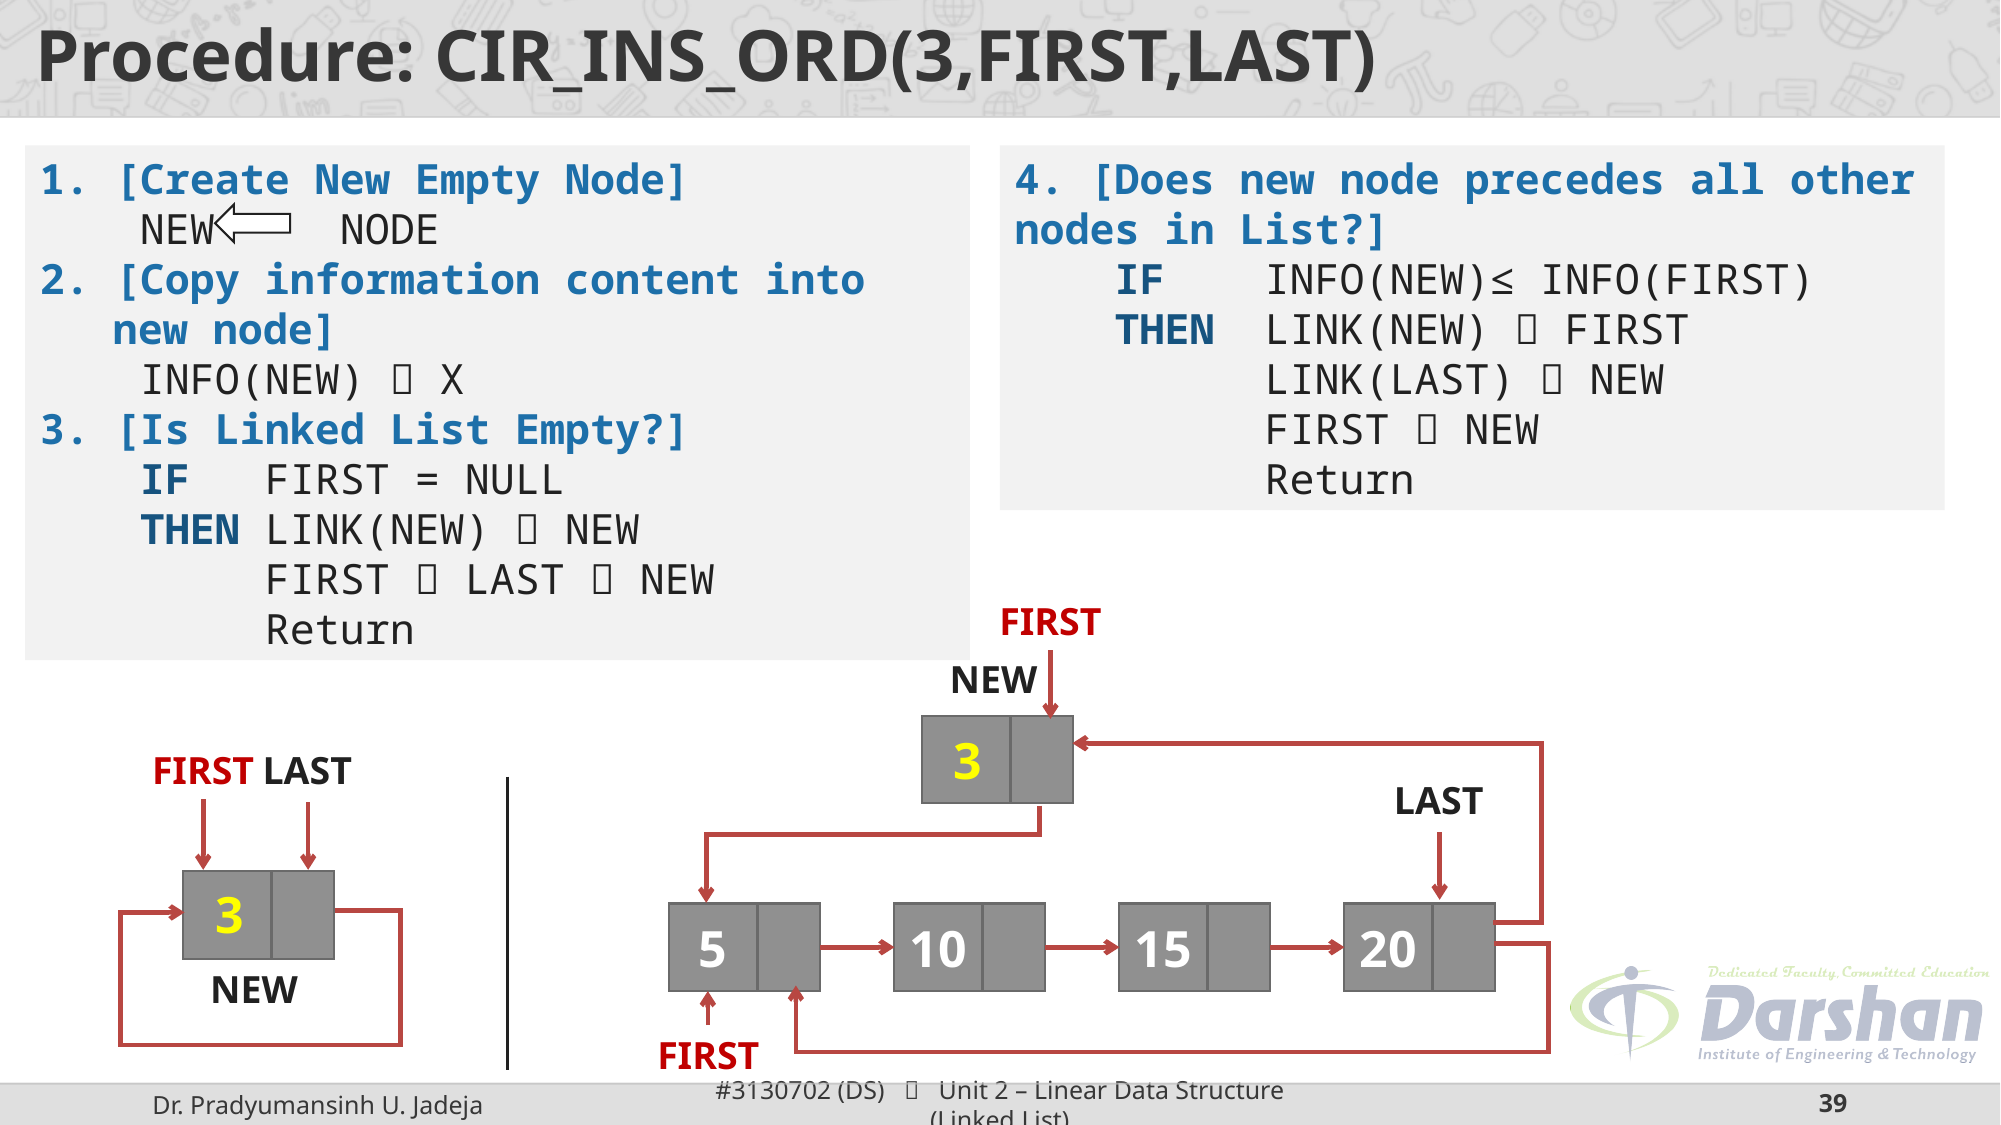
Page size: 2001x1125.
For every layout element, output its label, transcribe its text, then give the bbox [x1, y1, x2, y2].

text_box [213, 202, 292, 245]
text_box LAST [247, 739, 367, 800]
text_box NEW [934, 648, 1048, 708]
title Procedure: CIR_INS_ORD(3,FIRST,LAST) [0, 0, 2000, 117]
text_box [1344, 903, 1496, 991]
text_box 4. [Does new node precedes all other nodes in List?] IF INFO(NEW)≤ INFO(FIRST) THEN LINK(NEW)  FIRST LINK(LAST)  NEW FIRST  NEW Return [999, 145, 1945, 511]
text_box FIRST [984, 590, 1117, 651]
text_box 1. [Create New Empty Node] NEW NODE 2. [Copy information content into new node] INFO(NEW)  X 3. [Is Linked List Empty?] IF FIRST = NULL THEN LINK(NEW)  NEW FIRST  LAST  NEW Return [25, 145, 970, 661]
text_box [183, 871, 335, 959]
text_box FIRST [137, 739, 247, 800]
text_box [788, 943, 1549, 1053]
text_box FIRST [642, 1024, 775, 1085]
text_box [922, 715, 1074, 804]
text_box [1119, 903, 1271, 991]
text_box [669, 903, 821, 991]
text_box [699, 805, 1040, 903]
text_box LAST [1570, 966, 1990, 1063]
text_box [894, 903, 1046, 991]
text_box [119, 905, 402, 1046]
text_box [1074, 736, 1543, 923]
